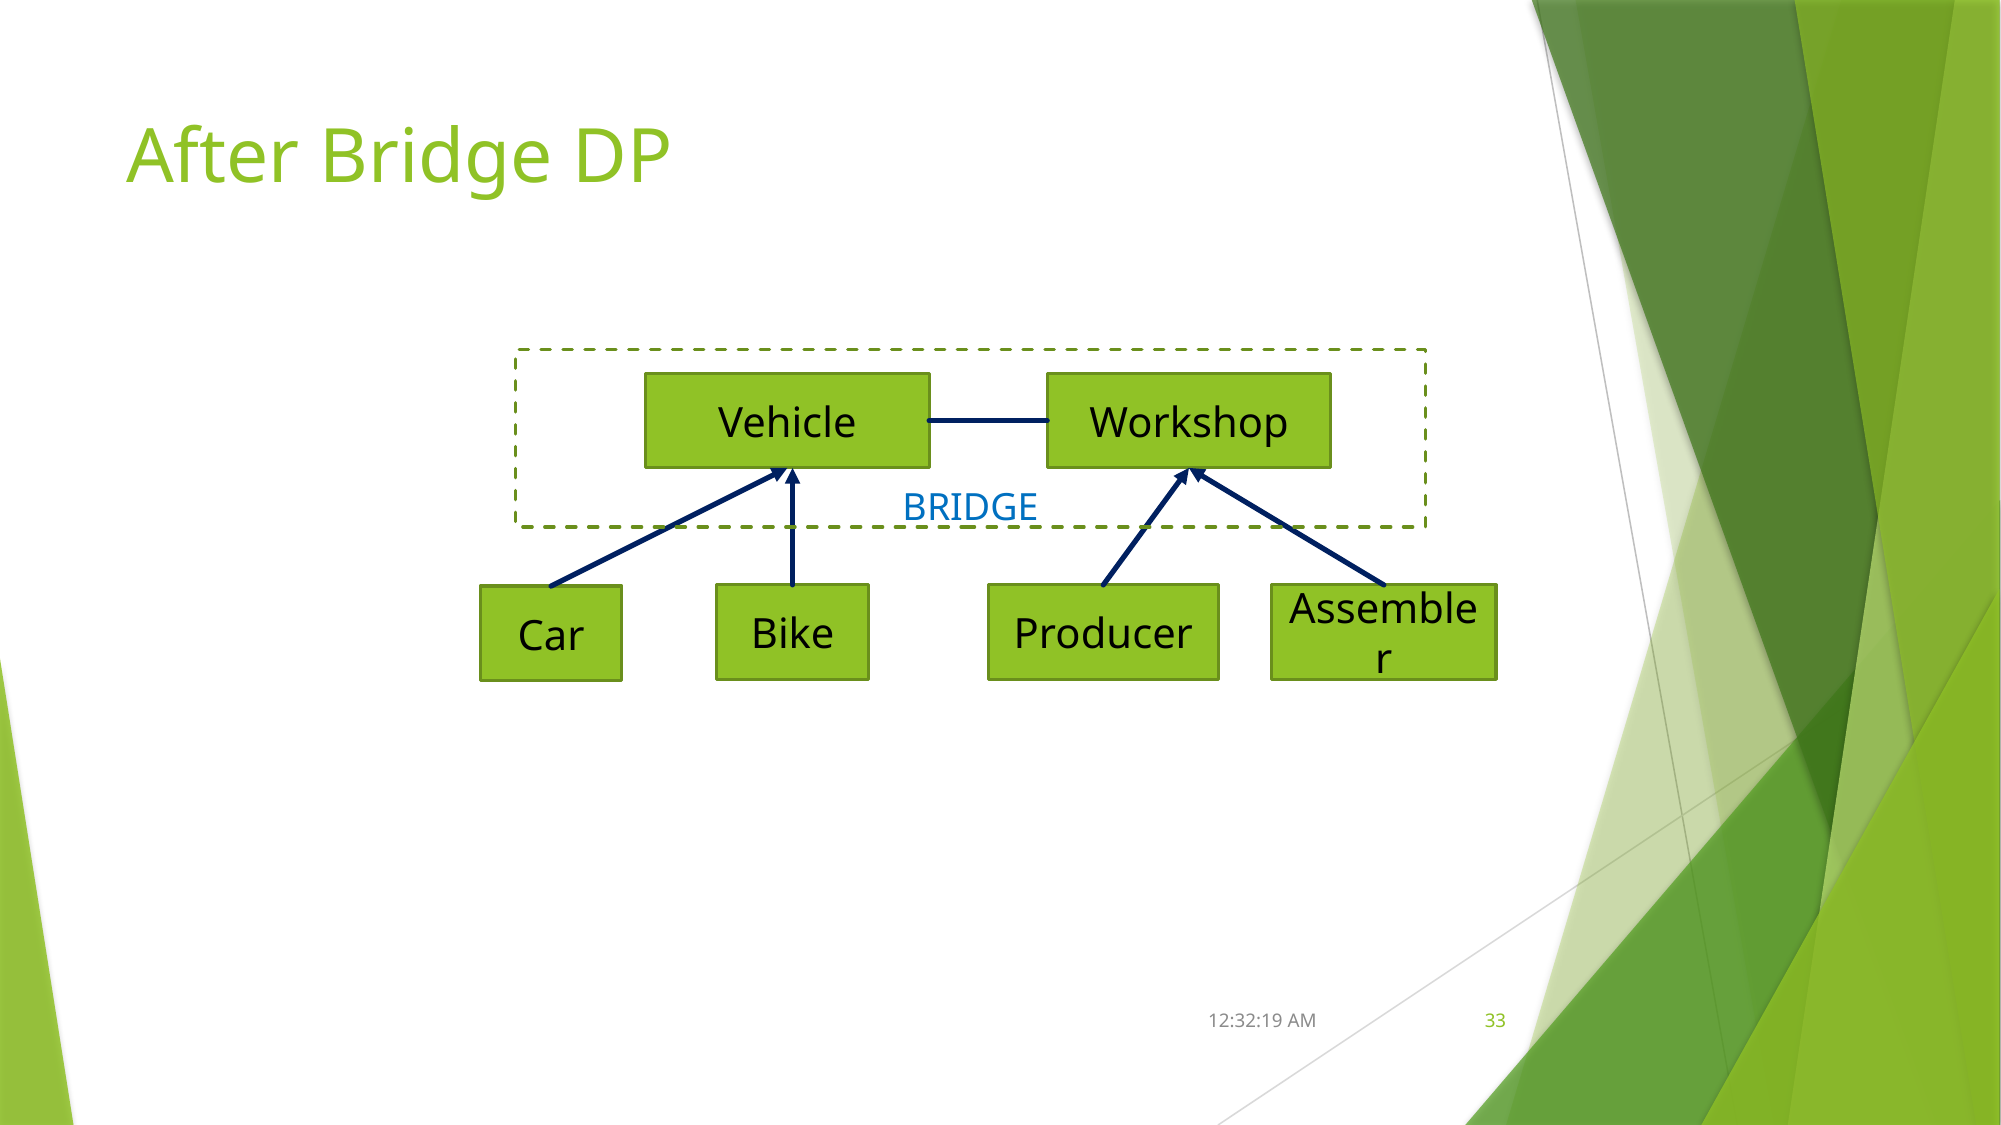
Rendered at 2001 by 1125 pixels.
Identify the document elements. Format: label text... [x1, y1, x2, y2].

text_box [1102, 467, 1187, 586]
text_box Producer [987, 583, 1220, 681]
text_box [550, 467, 788, 587]
text_box Bike [715, 583, 870, 681]
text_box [1188, 467, 1385, 586]
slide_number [1181, 991, 1332, 1051]
text_box BRIDGE [514, 348, 1427, 529]
text_box Assembler [1270, 583, 1498, 681]
title After Bridge DP [111, 99, 1522, 317]
slide_number 33 [1409, 991, 1522, 1051]
text_box Car [479, 584, 623, 682]
